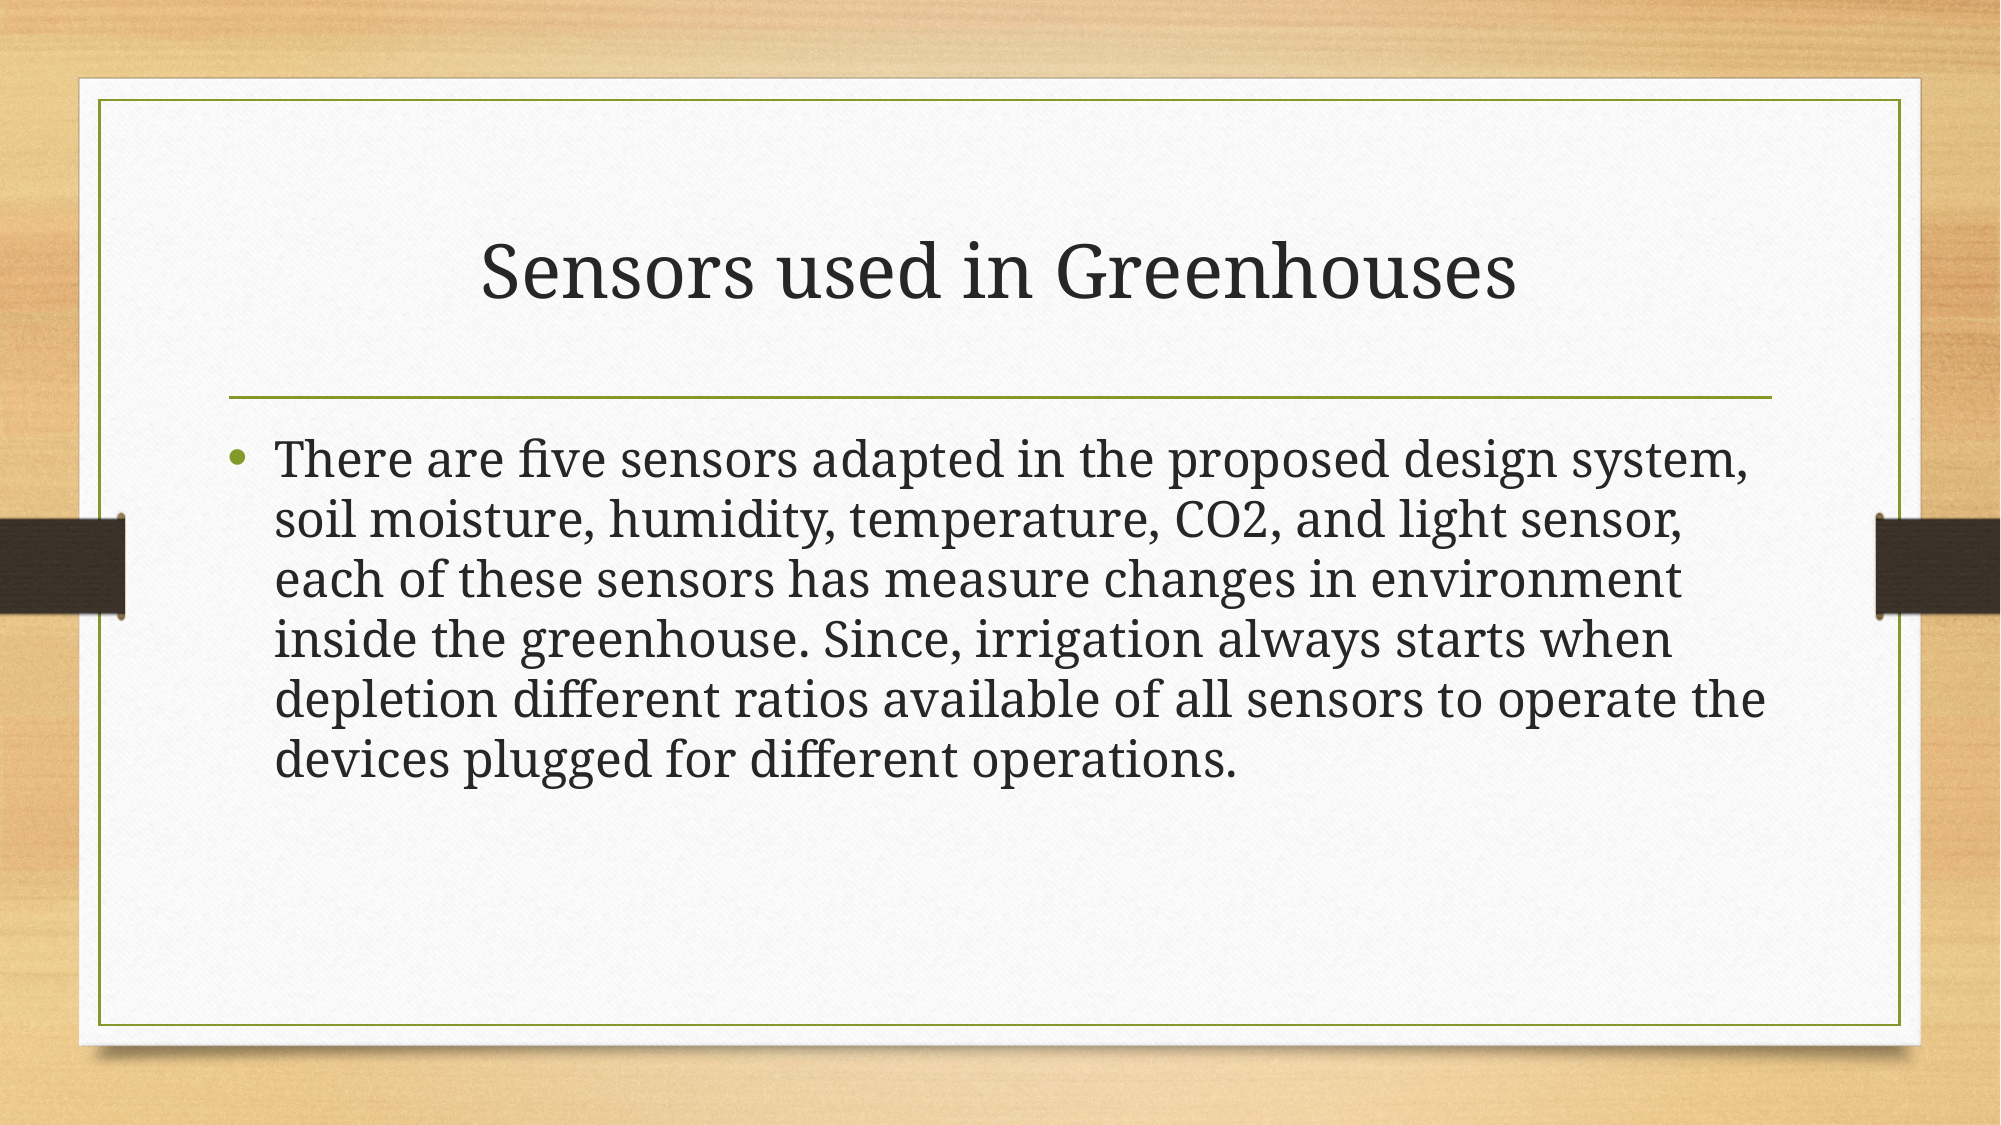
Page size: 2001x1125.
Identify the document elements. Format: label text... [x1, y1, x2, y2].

picture [0, 0, 2001, 1125]
list There are five sensors adapted in the proposed design system, soil moisture, humidity, temperature, CO2, and light sensor, each of these sensors has measure changes in environment inside the greenhouse. Since, irrigation always starts when depletion different ratios available of all sensors to operate the devices plugged for different operations. [212, 419, 1788, 964]
title Sensors used in Greenhouses [212, 161, 1788, 375]
